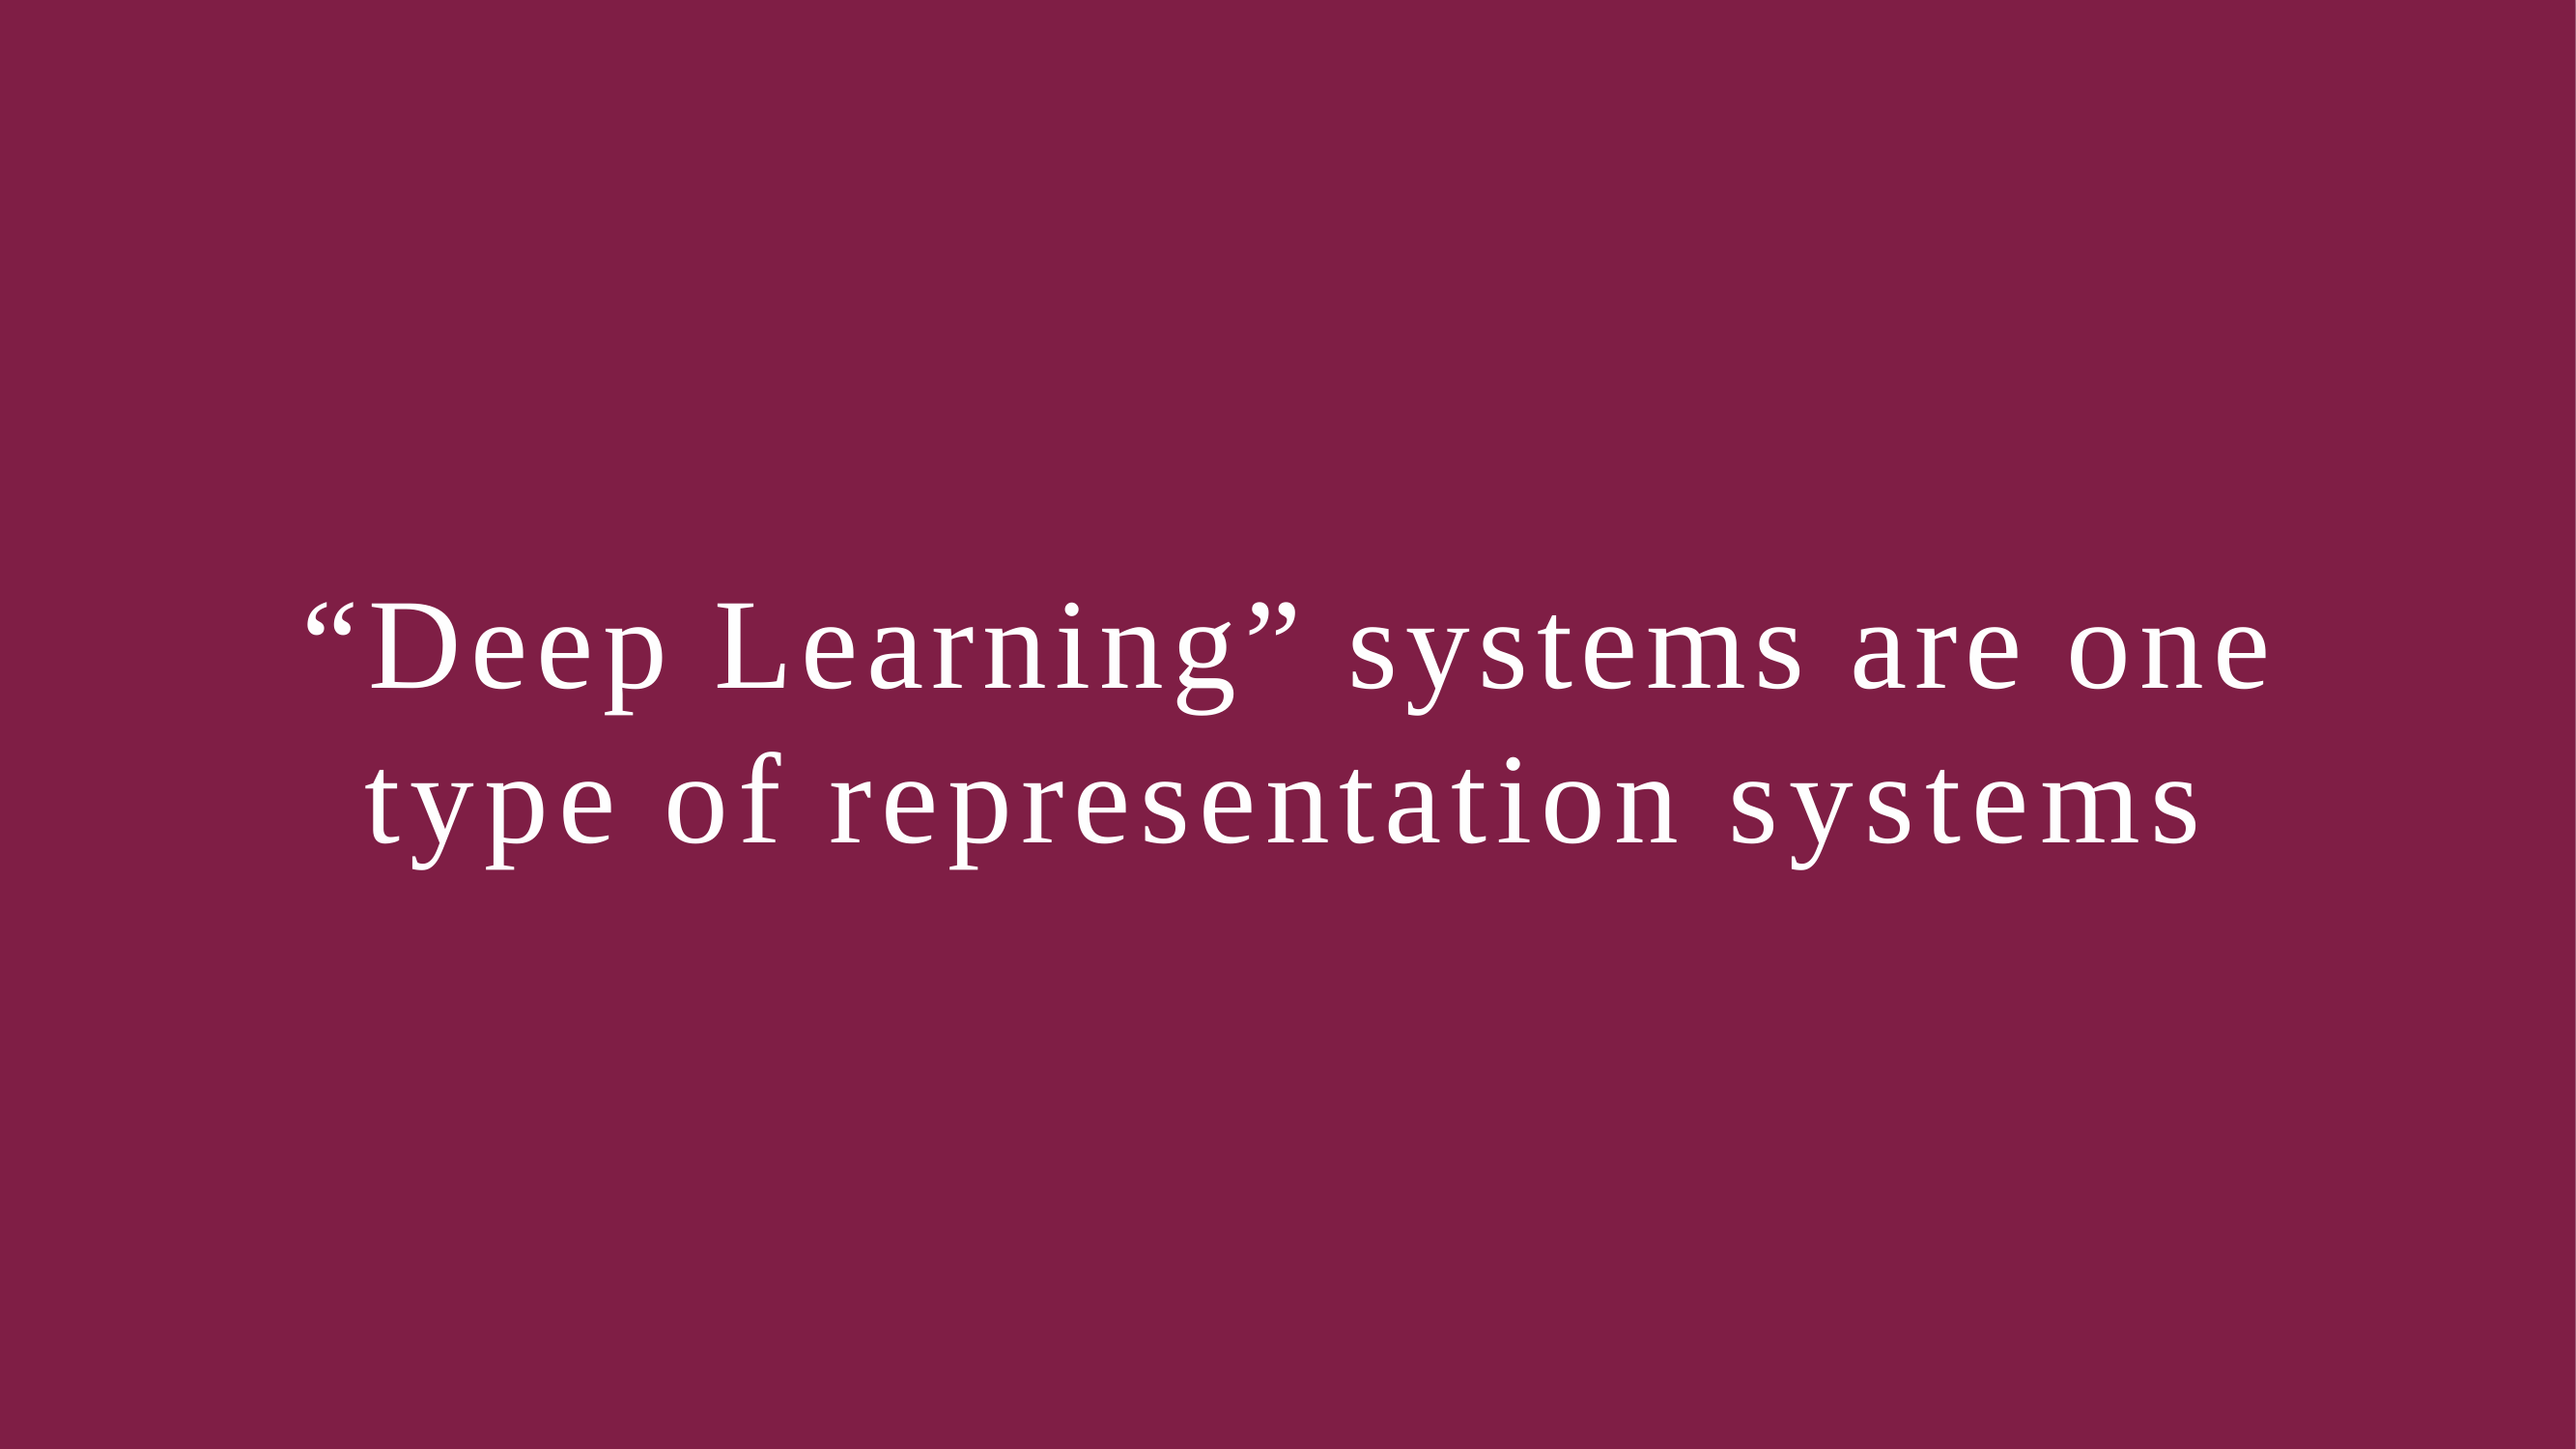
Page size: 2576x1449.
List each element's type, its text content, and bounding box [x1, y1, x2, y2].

text_box [0, 0, 2576, 1449]
text_box “Deep Learning” systems are one type of representation systems [301, 558, 2281, 868]
